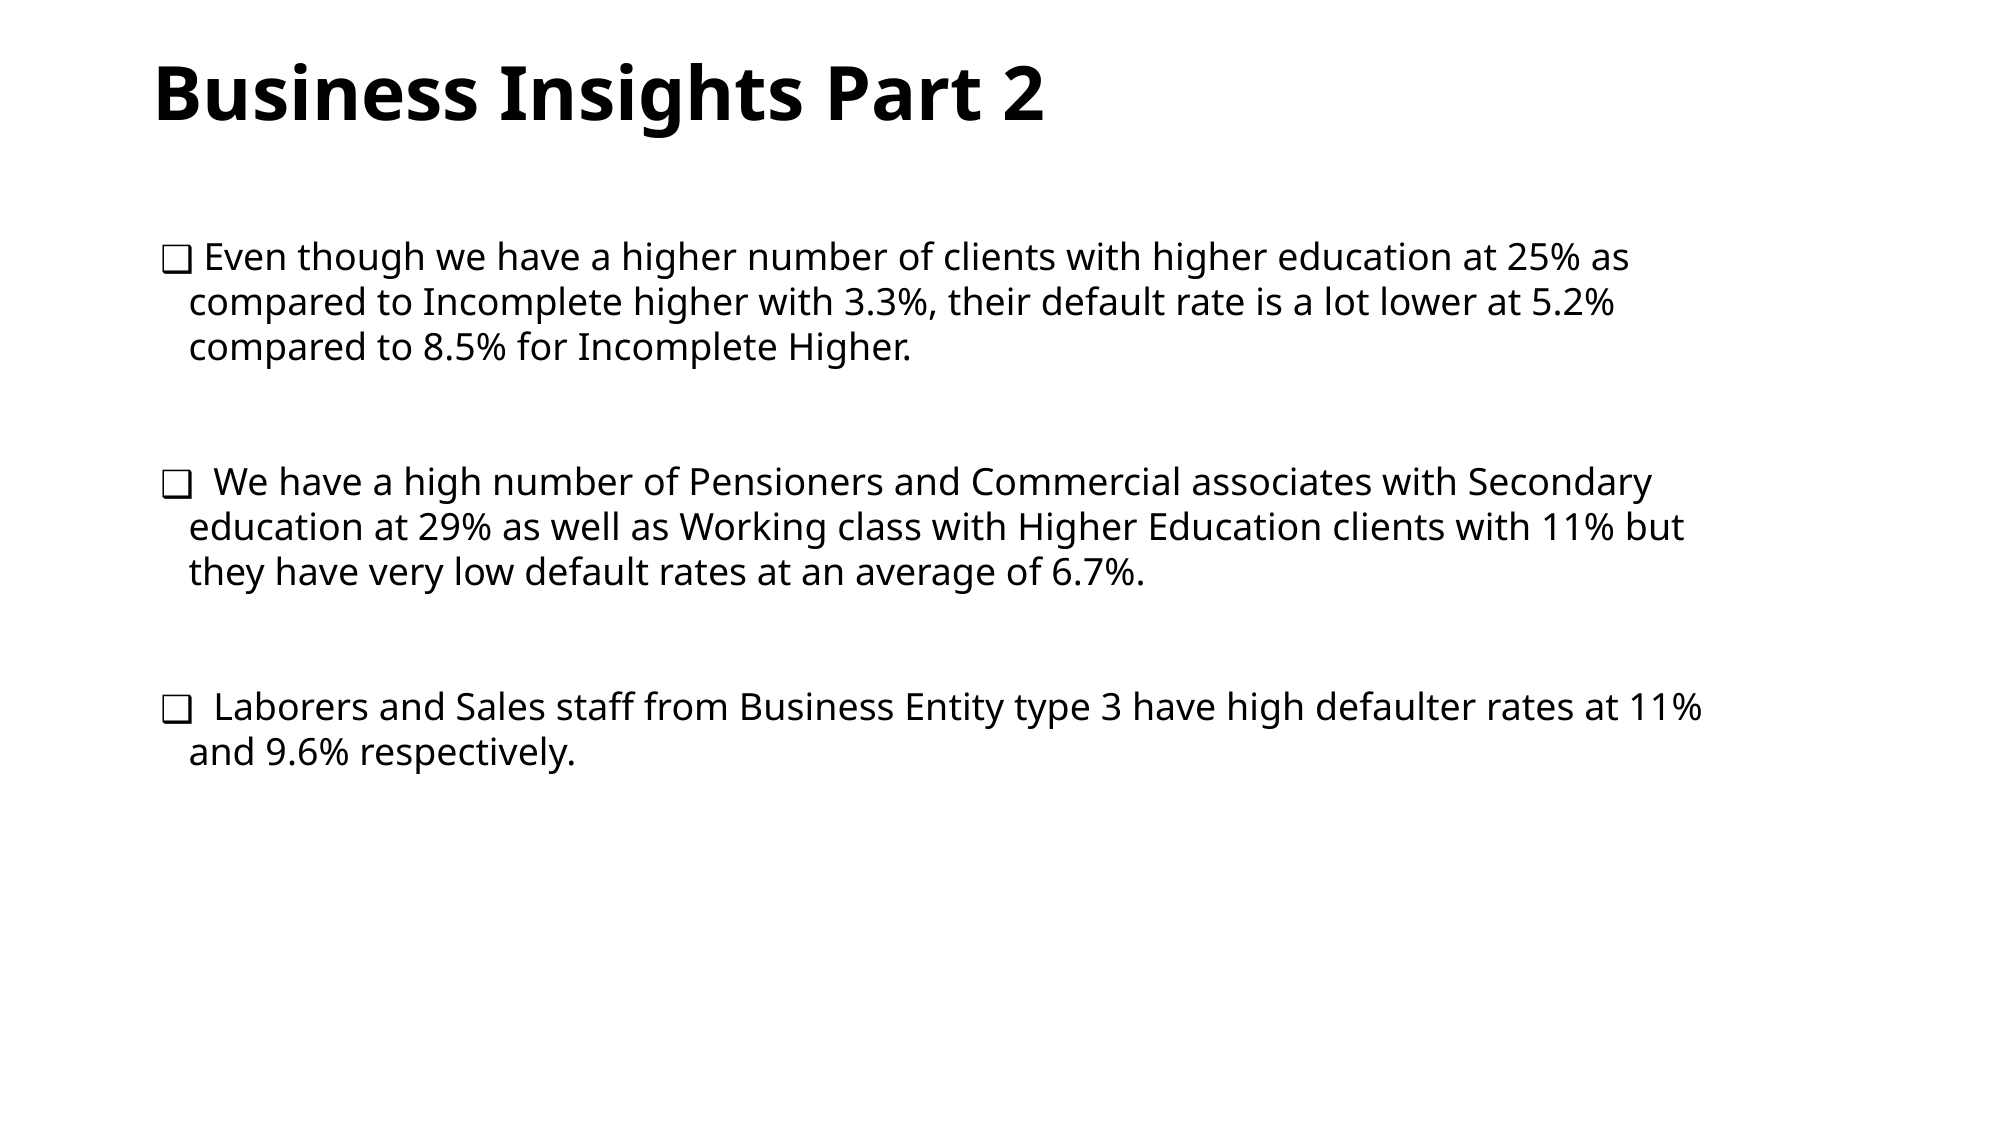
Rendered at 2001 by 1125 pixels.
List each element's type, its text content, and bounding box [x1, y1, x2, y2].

title Business Insights Part 2 [137, 36, 1863, 156]
text_box Even though we have a higher number of clients with higher education at 25% as compared to Incomplete higher with 3.3%, their default rate is a lot lower at 5.2% compared to 8.5% for Incomplete Higher. We have a high number of Pensioners and Commercial associates with Secondary education at 29% as well as Working class with Higher Education clients with 11% but they have very low default rates at an average of 6.7%. Laborers and Sales staff from Business Entity type 3 have high defaulter rates at 11% and 9.6% respectively. [145, 225, 1763, 781]
